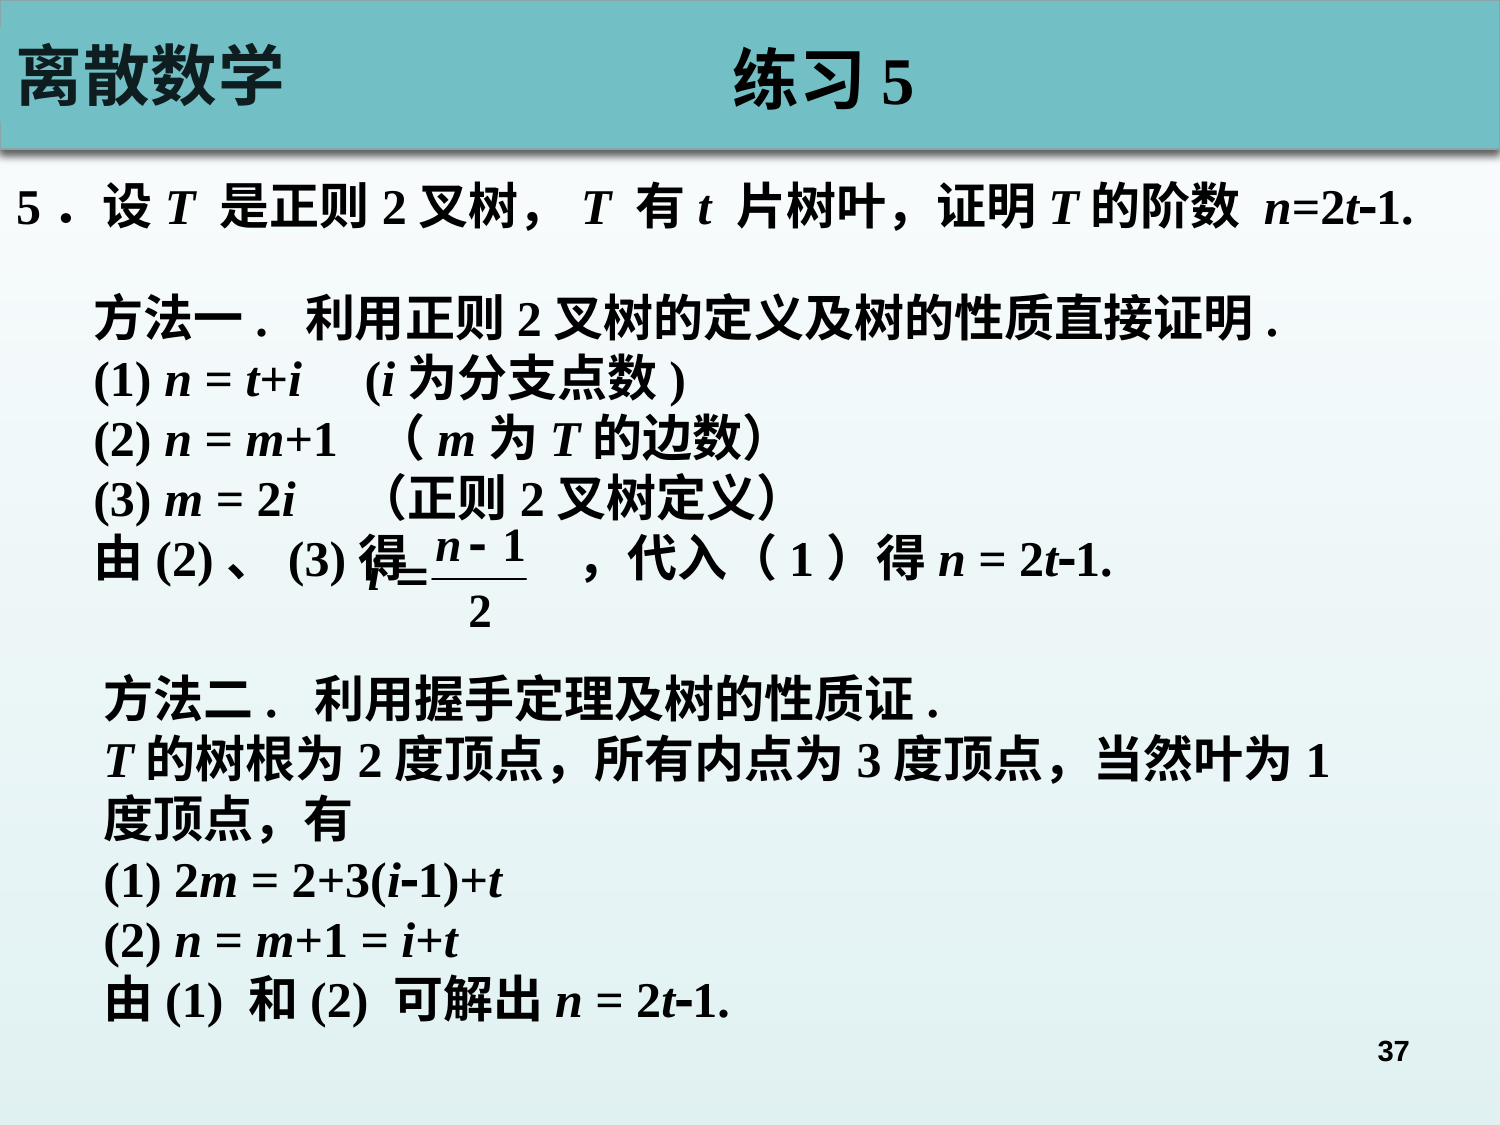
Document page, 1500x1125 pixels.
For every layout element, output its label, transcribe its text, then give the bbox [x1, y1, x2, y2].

text_box 5．设T 是正则2叉树，T 有t 片树叶，证明T的阶数 n=2t1. [1, 167, 1443, 267]
slide_number 37 [1074, 1024, 1425, 1103]
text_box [360, 515, 537, 639]
text_box 方法一. 利用正则2叉树的定义及树的性质直接证明. (1) n = t+i (i为分支点数) (2) n = m+1 （m为T的边数） (3) m = 2i （正则2叉树定义） 由(2)、(3)得 ，代入（1）得n = 2t1. [41, 278, 1353, 594]
text_box 方法二. 利用握手定理及树的性质证. T的树根为2度顶点，所有内点为3度顶点，当然叶为1度顶点，有 (1) 2m = 2+3(i1)+t (2) n = m+1 = i+t 由(1) 和(2) 可解出n = 2t1. [88, 660, 1358, 1036]
text_box 练习5 [301, 30, 1347, 126]
